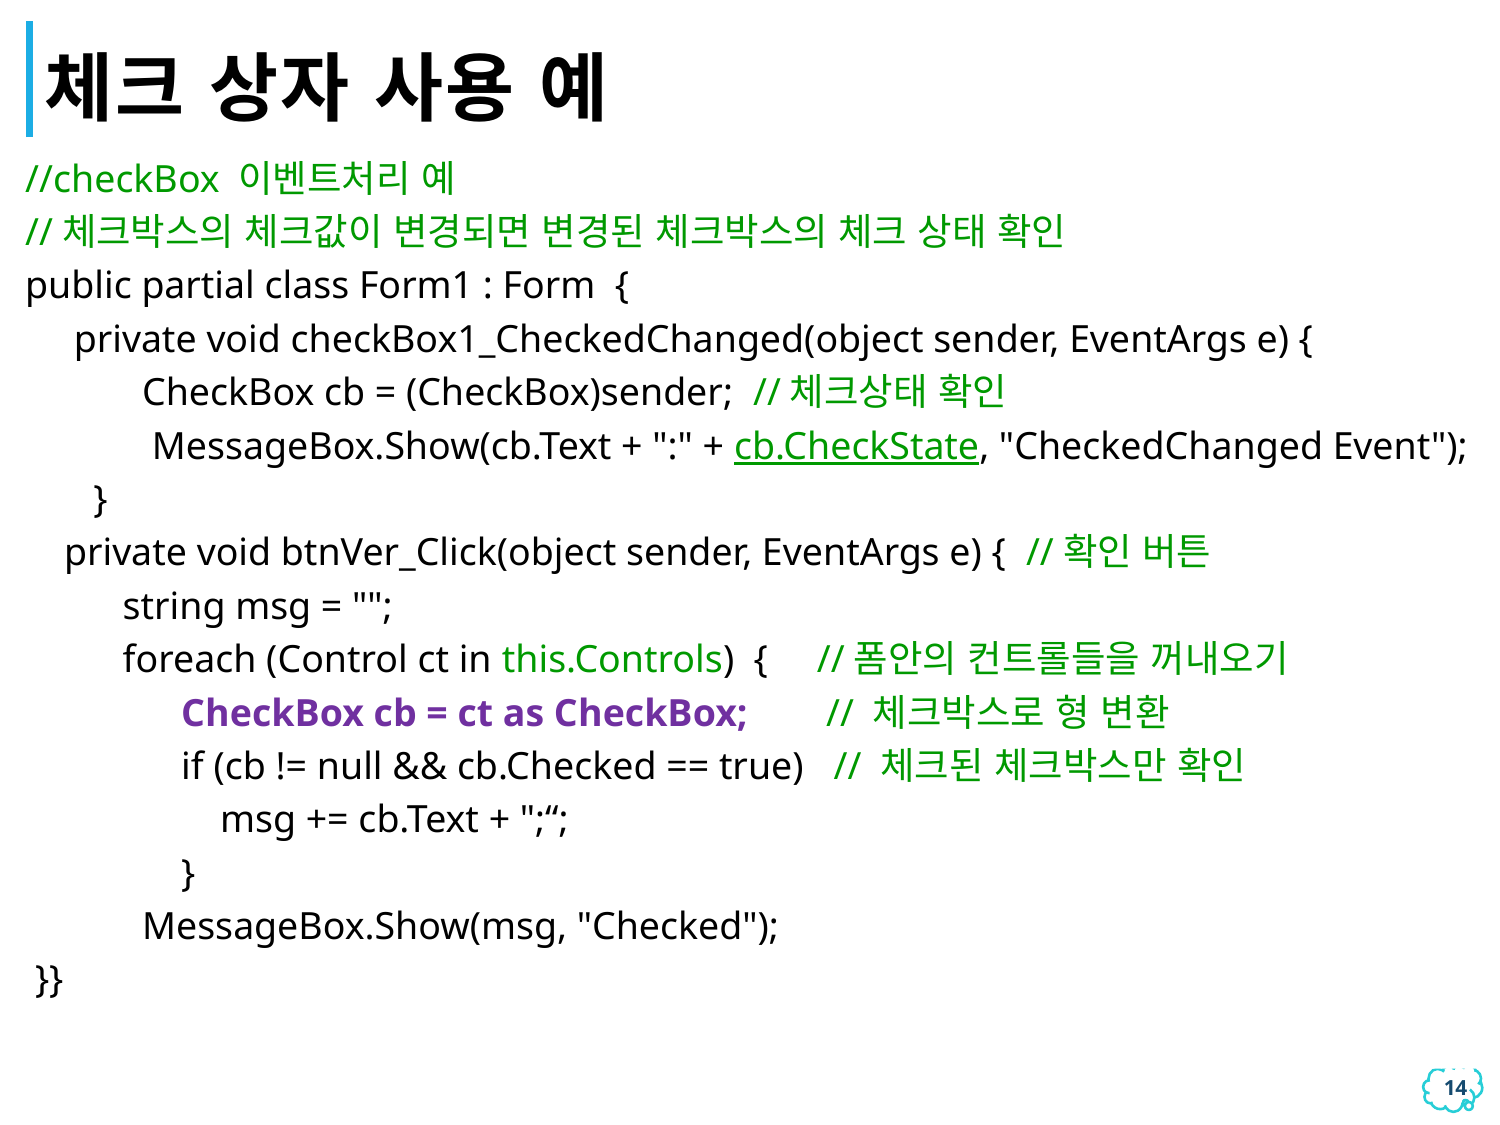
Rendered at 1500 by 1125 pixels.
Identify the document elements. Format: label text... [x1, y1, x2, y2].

list //checkBox 이벤트처리 예 //체크박스의 체크값이 변경되면 변경된 체크박스의 체크 상태 확인 public partial class Form1 : Form { private void checkBox1_CheckedChanged(object sender, EventArgs e) { CheckBox cb = (CheckBox)sender; //체크상태 확인 MessageBox.Show(cb.Text + ":" + cb.CheckState, "CheckedChanged Event"); } private void btnVer_Click(object sender, EventArgs e) { //확인 버튼 string msg = ""; foreach (Control ct in this.Controls) { //폼안의 컨트롤들을 꺼내오기 CheckBox cb = ct as CheckBox; // 체크박스로 형 변환 if (cb != null && cb.Checked == true) // 체크된 체크박스만 확인 msg += cb.Text + ";“; } MessageBox.Show(msg, "Checked"); }} [16, 146, 1500, 1070]
title 체크 상자 사용 예 [29, 21, 1226, 138]
slide_number 13 [1387, 1063, 1483, 1114]
